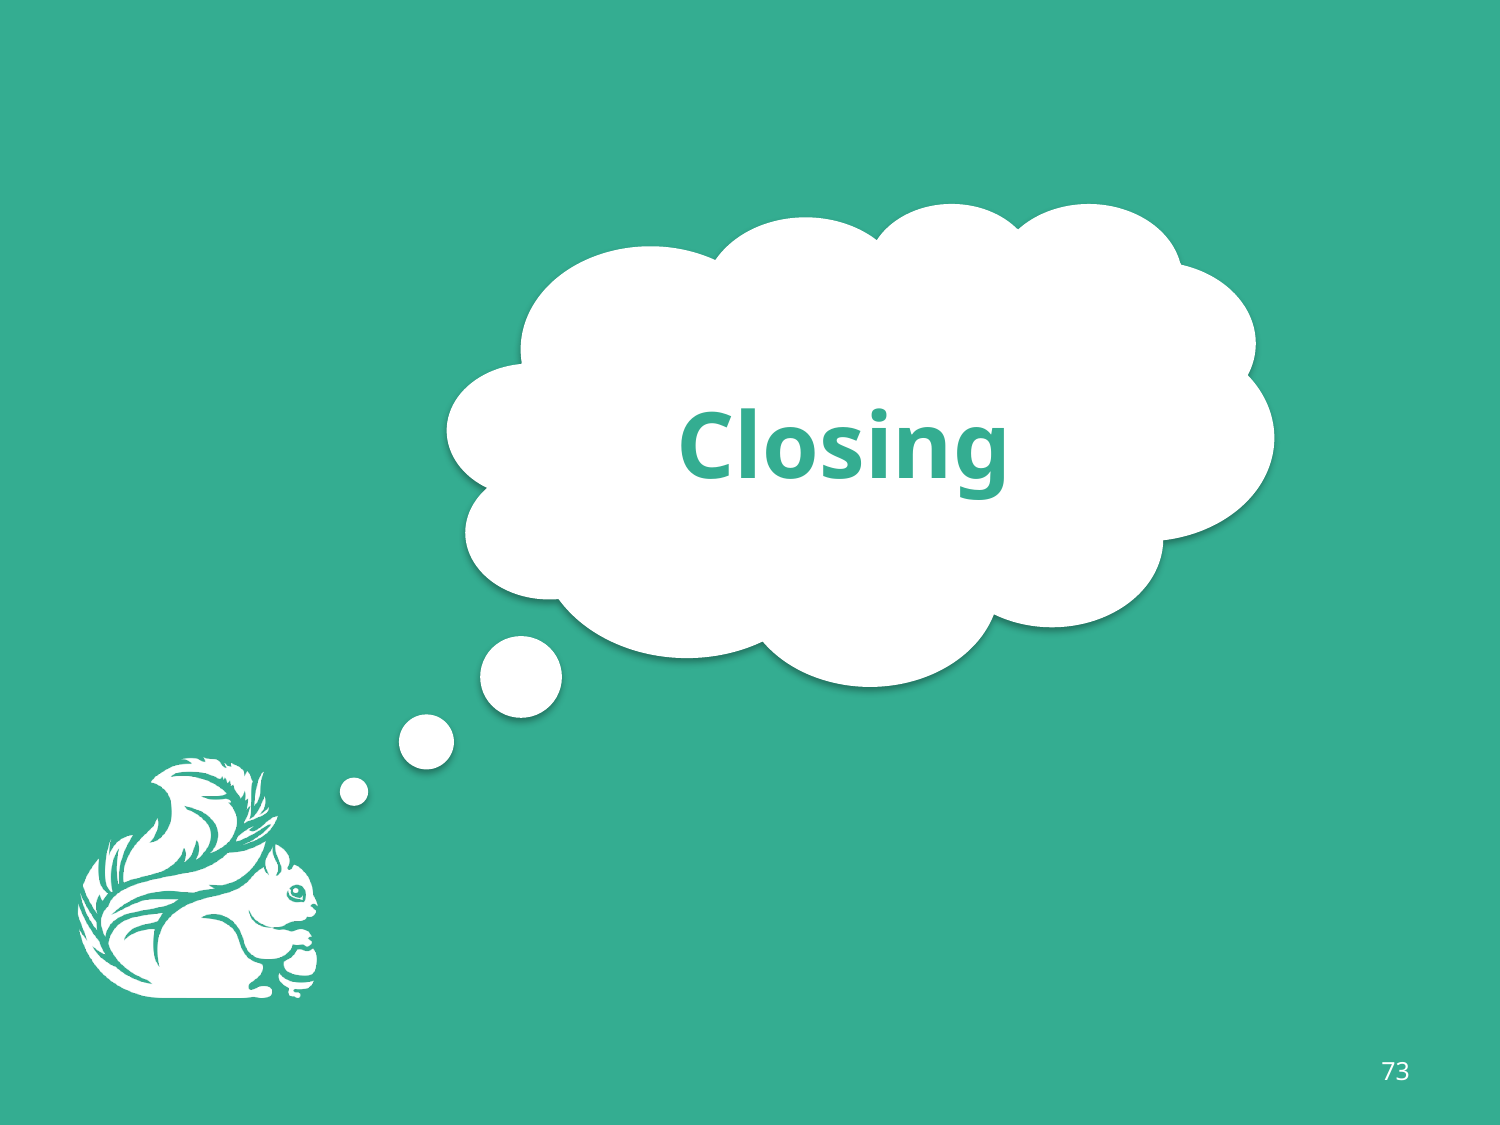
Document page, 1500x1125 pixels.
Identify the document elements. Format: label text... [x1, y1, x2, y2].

text_box [398, 714, 454, 770]
text_box [339, 777, 369, 806]
picture [77, 757, 319, 999]
slide_number 73 [1074, 1042, 1425, 1103]
text_box Closing [661, 379, 1042, 515]
text_box [769, 21, 1274, 271]
text_box [480, 636, 562, 718]
text_box [446, 222, 1275, 687]
